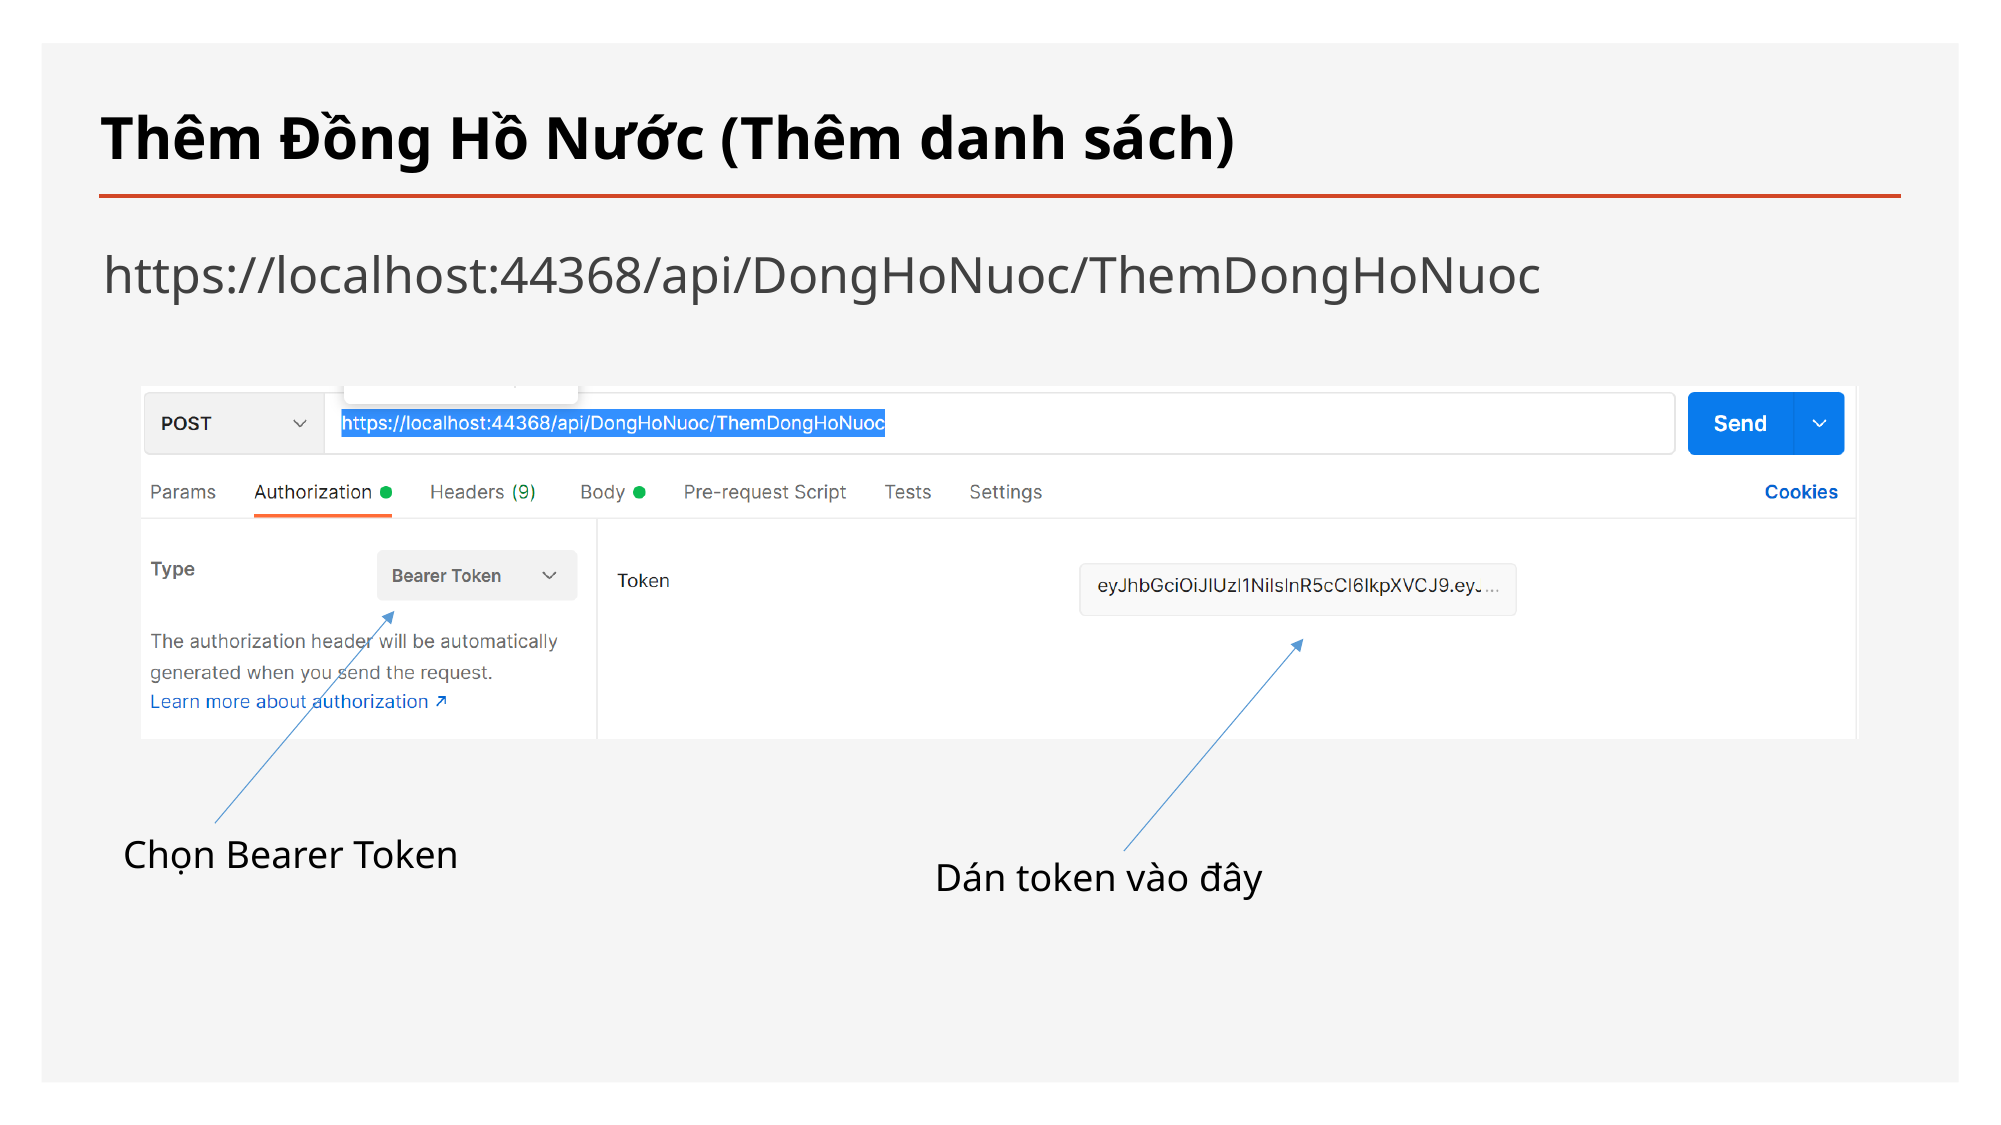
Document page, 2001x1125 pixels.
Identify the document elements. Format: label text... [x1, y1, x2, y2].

title Thêm Đồng Hồ Nước (Thêm danh sách) [85, 73, 1545, 179]
list https://localhost:44368/api/DongHoNuoc/ThemDongHoNuoc [88, 235, 1901, 888]
text_box Dán token vào đây [919, 846, 1378, 907]
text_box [214, 610, 395, 824]
text_box Chọn Bearer Token [108, 823, 567, 883]
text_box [1123, 638, 1304, 852]
picture [141, 386, 1859, 739]
